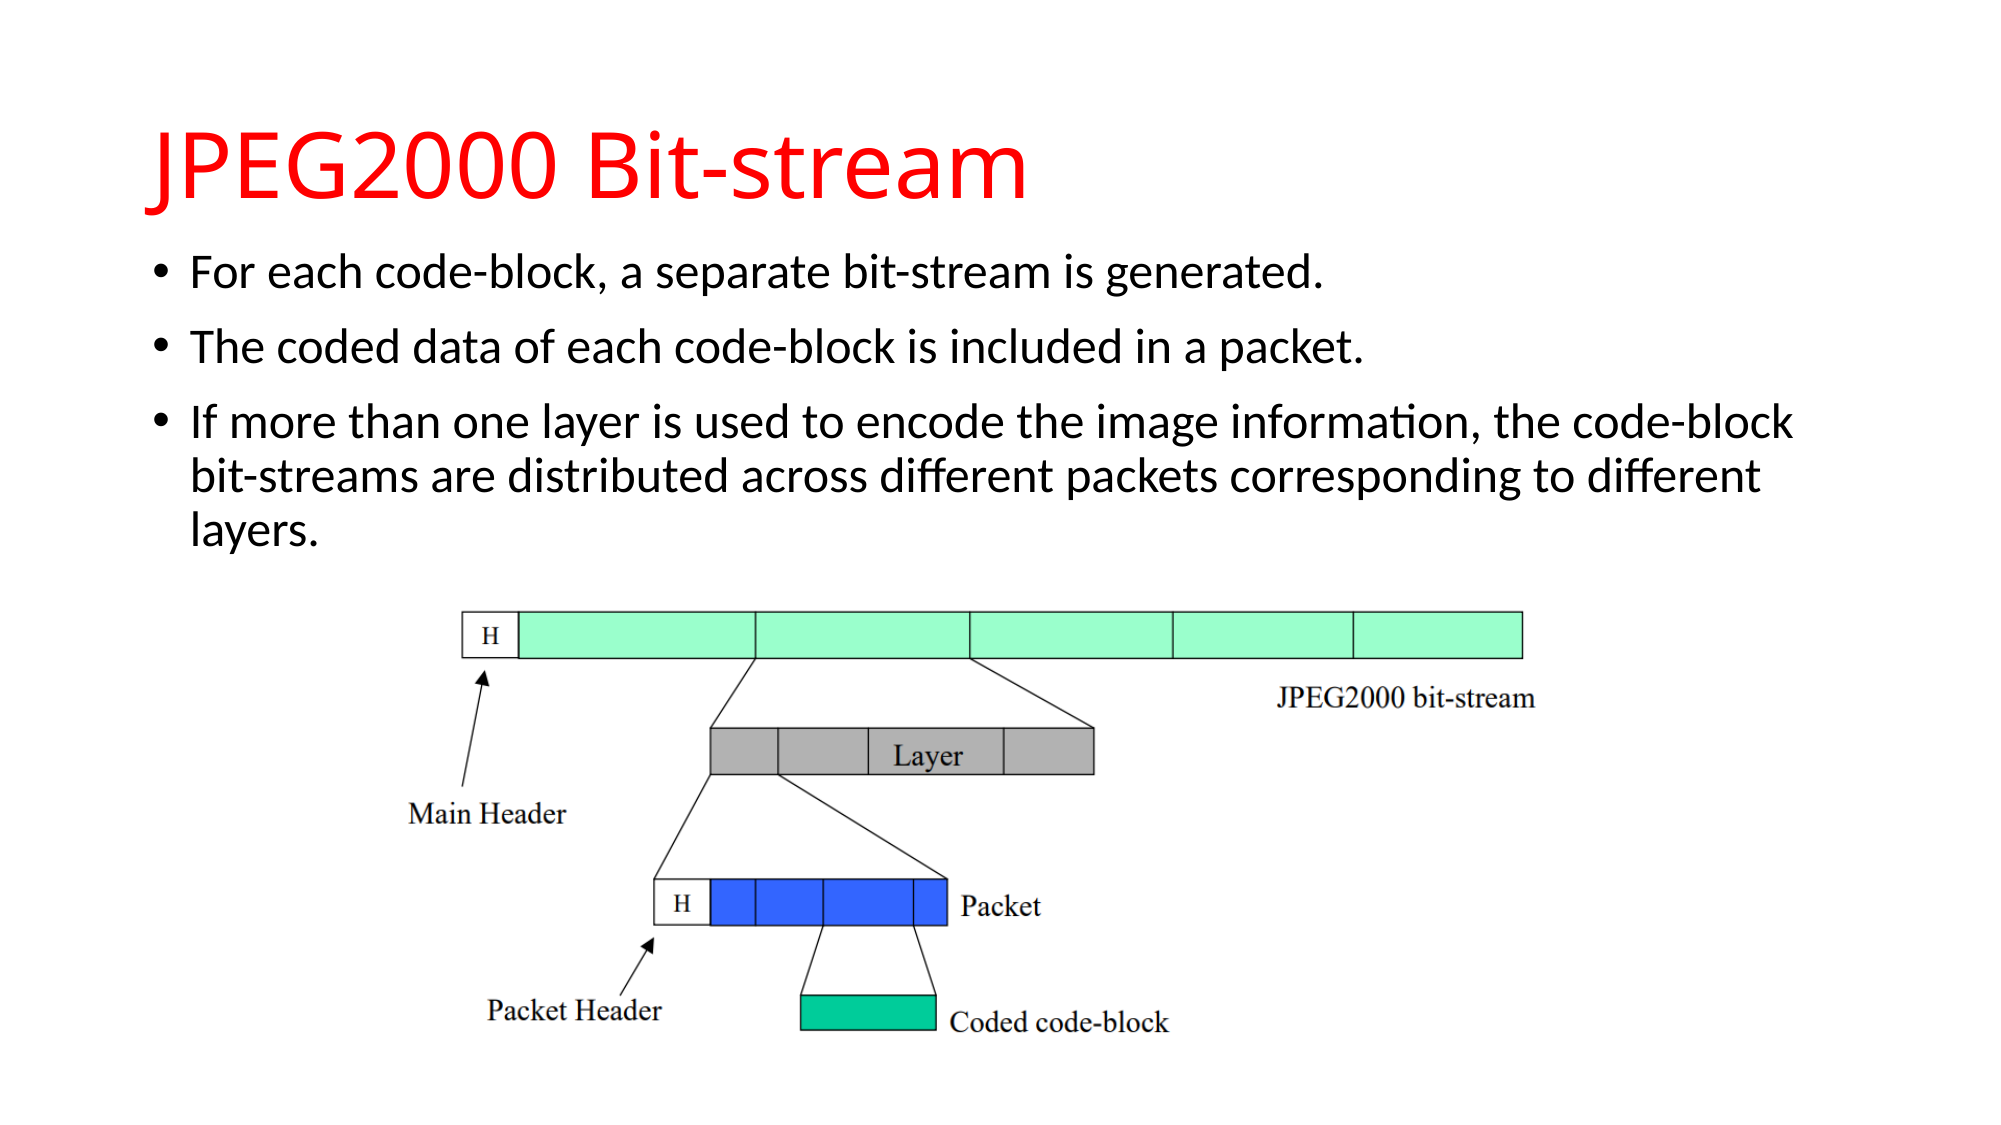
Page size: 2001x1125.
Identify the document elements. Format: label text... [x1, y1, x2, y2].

list For each code-block, a separate bit-stream is generated. The coded data of each code-block is included in a packet. If more than one layer is used to encode the image information, the code-block bit-streams are distributed across different packets corresponding to different layers. [137, 238, 1863, 1014]
picture [408, 599, 1542, 1044]
title JPEG2000 Bit-stream [137, 59, 1863, 238]
